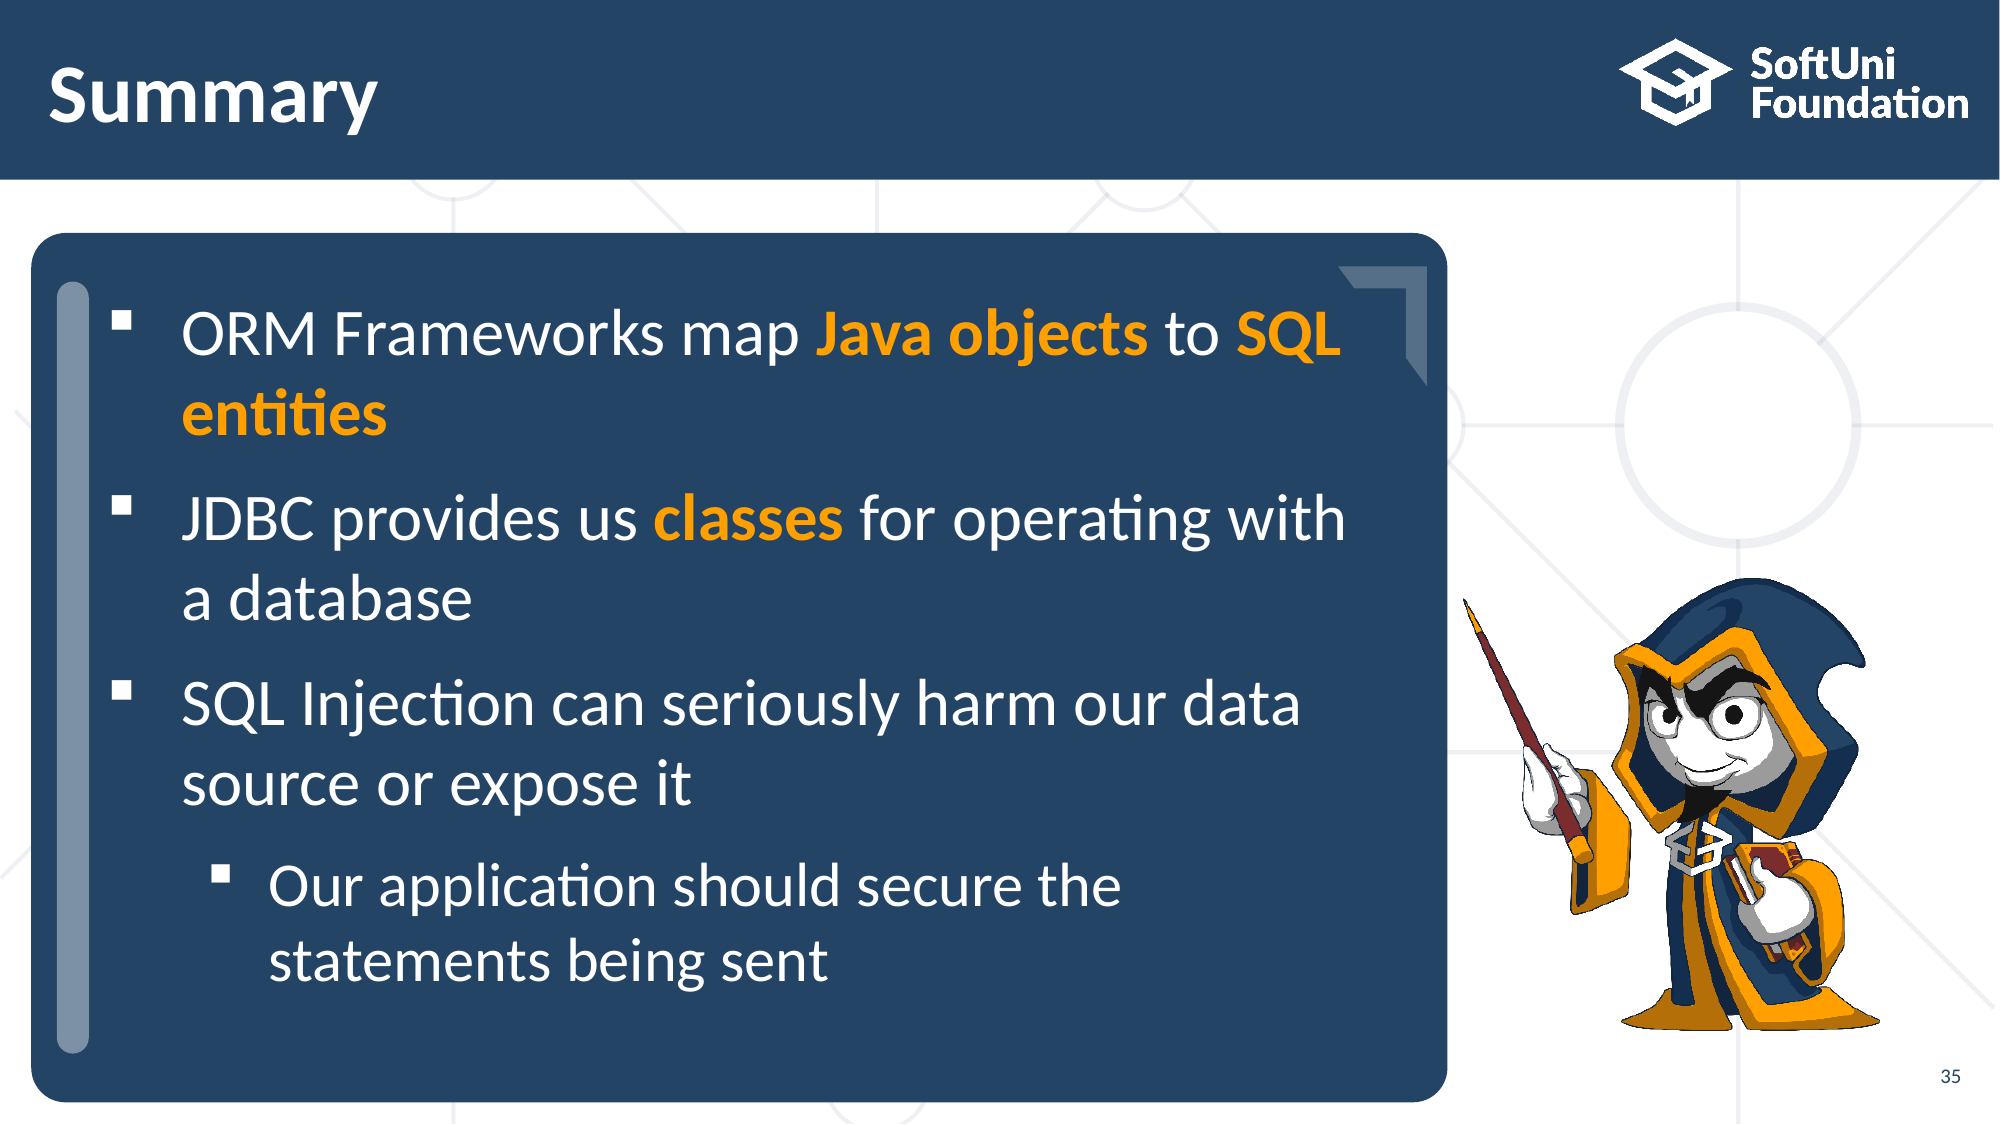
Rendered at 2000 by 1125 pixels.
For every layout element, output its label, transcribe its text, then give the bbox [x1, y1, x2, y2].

title Summary [31, 16, 1591, 162]
picture [1447, 537, 1921, 1050]
picture [1618, 38, 1968, 126]
slide_number 35 [1896, 1049, 1968, 1101]
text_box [30, 232, 1448, 1103]
